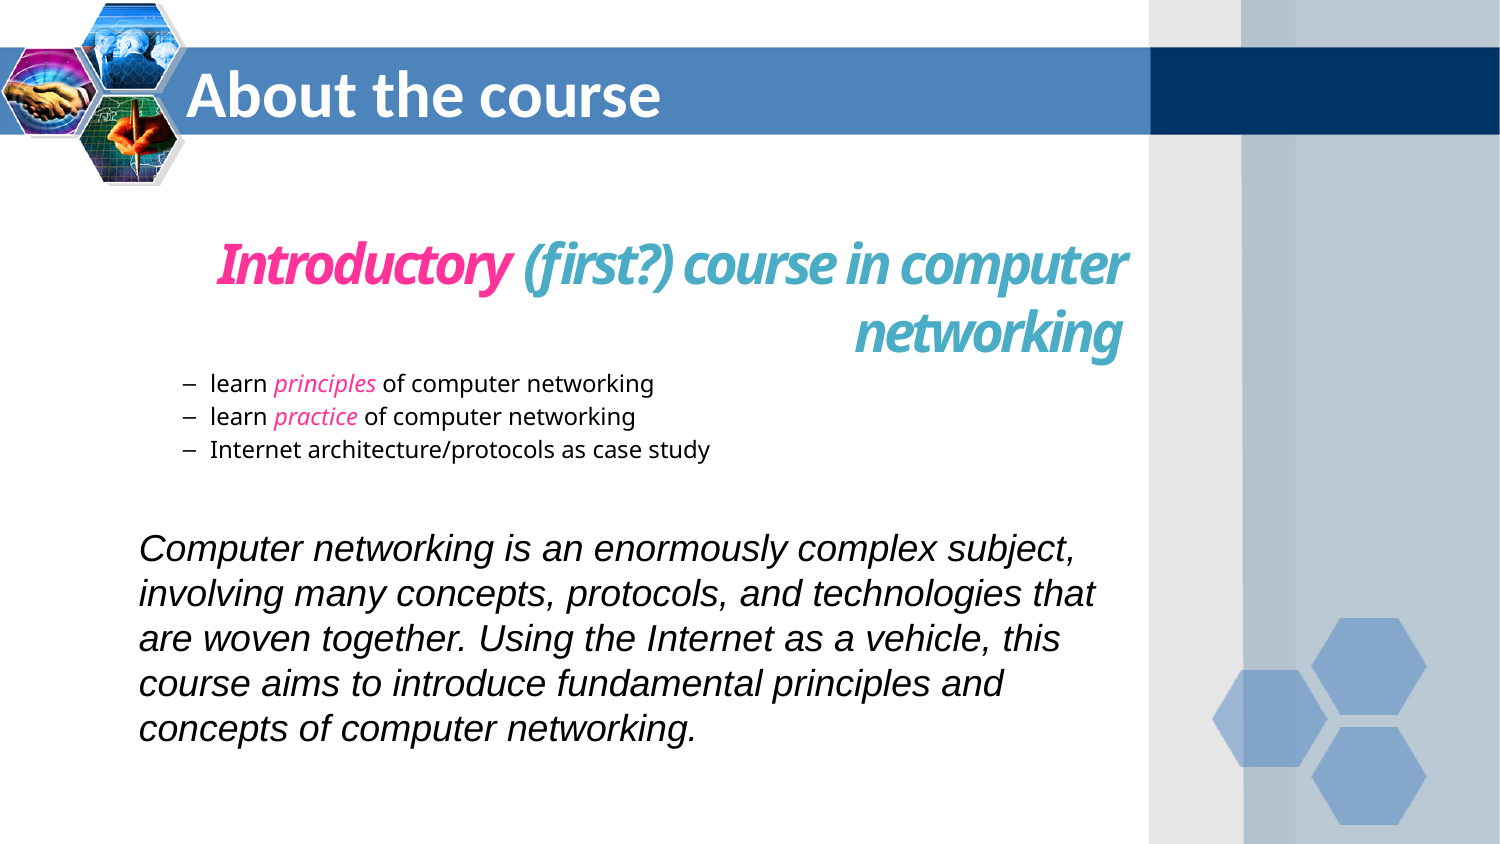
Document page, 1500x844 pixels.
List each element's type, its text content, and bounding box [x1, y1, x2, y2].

picture [0, 0, 1500, 844]
list Introductory (first?) course in computer networking learn principles of computer networking learn practice of computer networking Internet architecture/protocols as case study [123, 221, 1140, 475]
text_box Computer networking is an enormously complex subject, involving many concepts, protocols, and technologies that are woven together. Using the Internet as a vehicle, this course aims to introduce fundamental principles and concepts of computer networking. [123, 516, 1140, 757]
title About the course [171, 20, 1425, 161]
